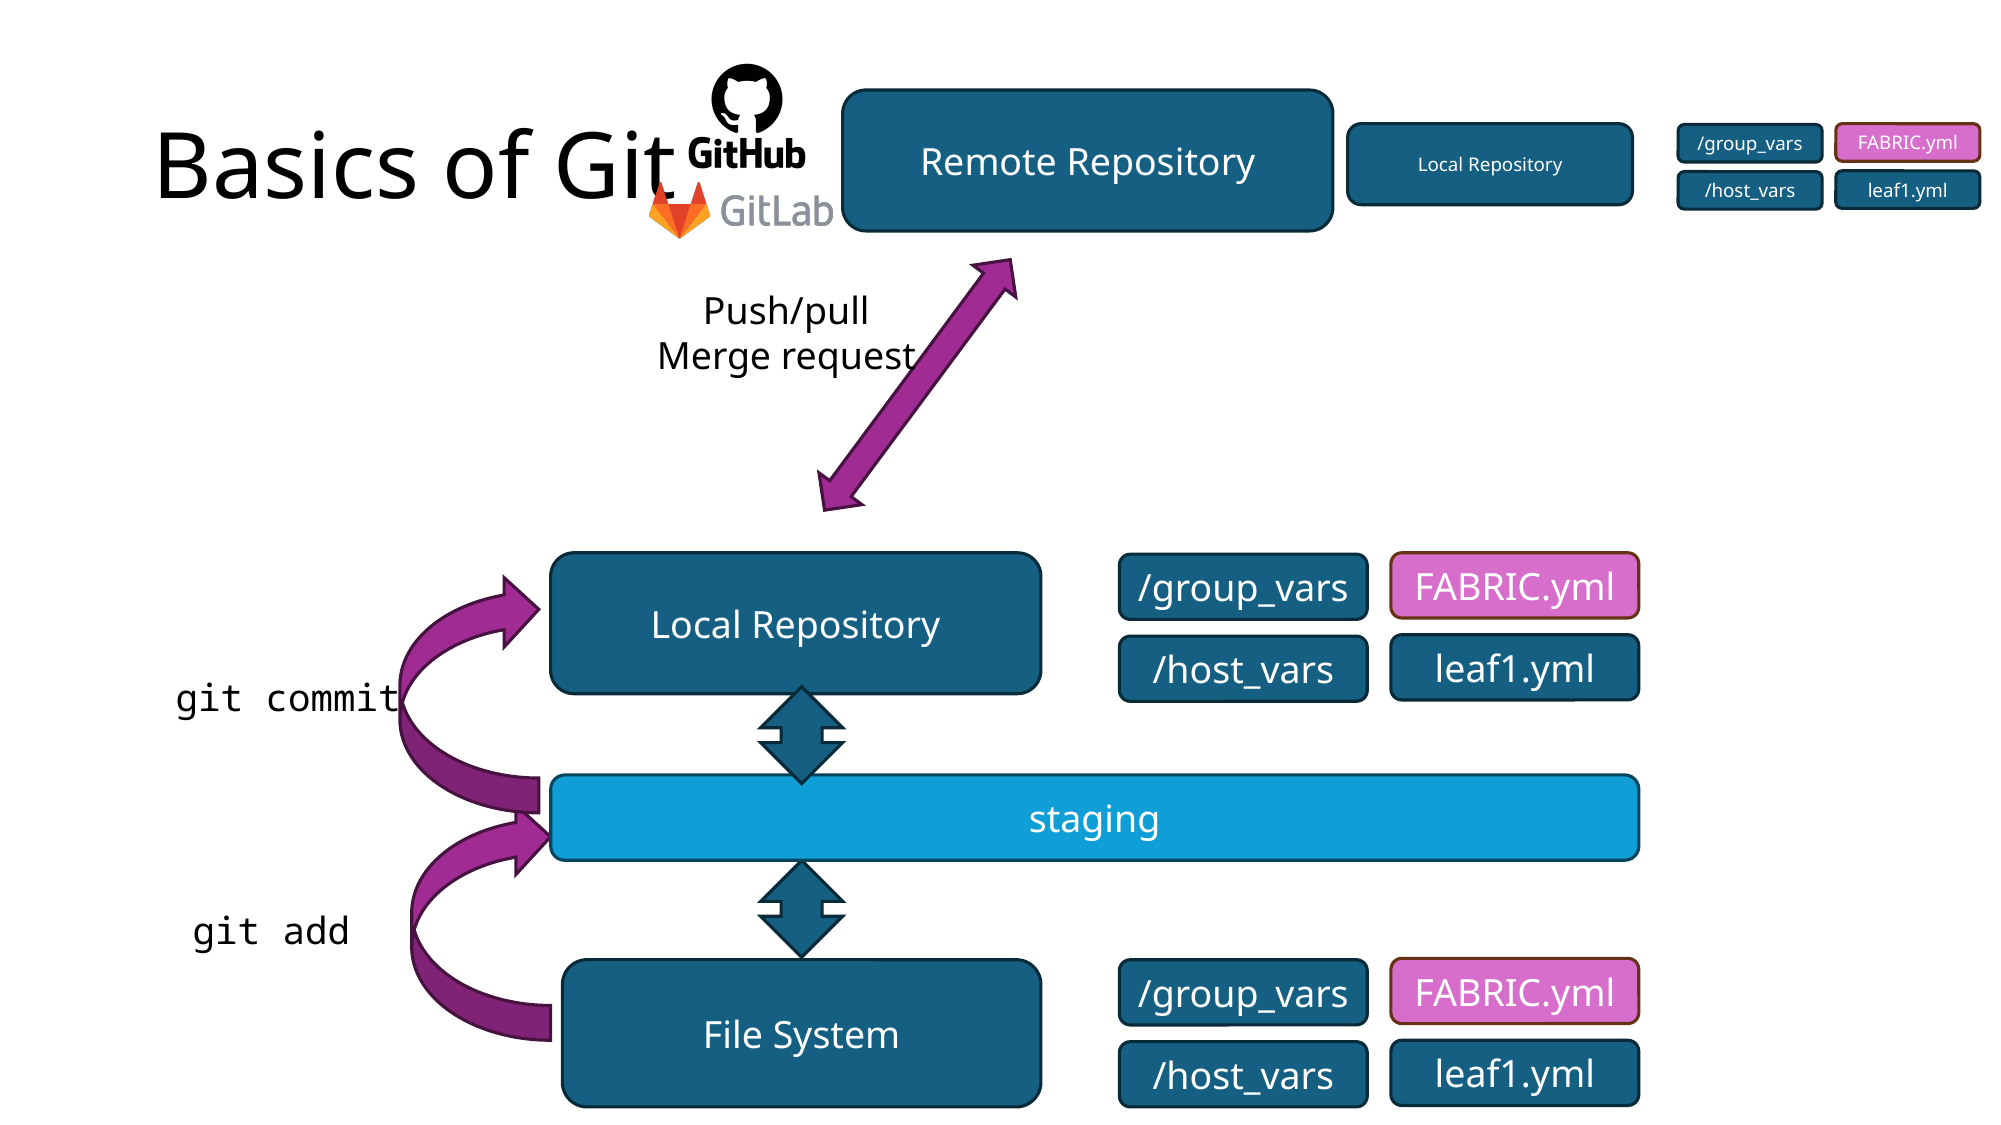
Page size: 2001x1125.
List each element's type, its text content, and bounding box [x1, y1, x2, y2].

text_box /group_vars [1117, 552, 1369, 621]
text_box Local Repository [549, 551, 1043, 696]
title Basics of Git [137, 59, 1863, 278]
text_box [756, 684, 847, 786]
text_box /host_vars [1117, 1040, 1369, 1109]
text_box staging [549, 773, 1641, 862]
text_box git commit [160, 666, 429, 727]
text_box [1347, 123, 1981, 210]
text_box Push/pull Merge request [600, 279, 973, 385]
text_box [411, 959, 553, 1042]
text_box FABRIC.yml [1389, 551, 1641, 620]
text_box [401, 574, 542, 666]
text_box git add [177, 899, 446, 959]
text_box /group_vars [1117, 958, 1369, 1027]
picture [648, 181, 834, 239]
text_box leaf1.yml [1389, 633, 1641, 702]
text_box FABRIC.yml [1389, 956, 1641, 1026]
text_box File System [560, 958, 1043, 1109]
text_box /host_vars [1117, 634, 1369, 703]
text_box [968, 257, 1018, 335]
text_box leaf1.yml [1389, 1038, 1641, 1108]
text_box [756, 862, 847, 960]
text_box [411, 814, 549, 899]
picture [651, 61, 844, 171]
text_box [816, 385, 936, 512]
text_box Remote Repository [841, 88, 1335, 233]
text_box [398, 727, 541, 815]
